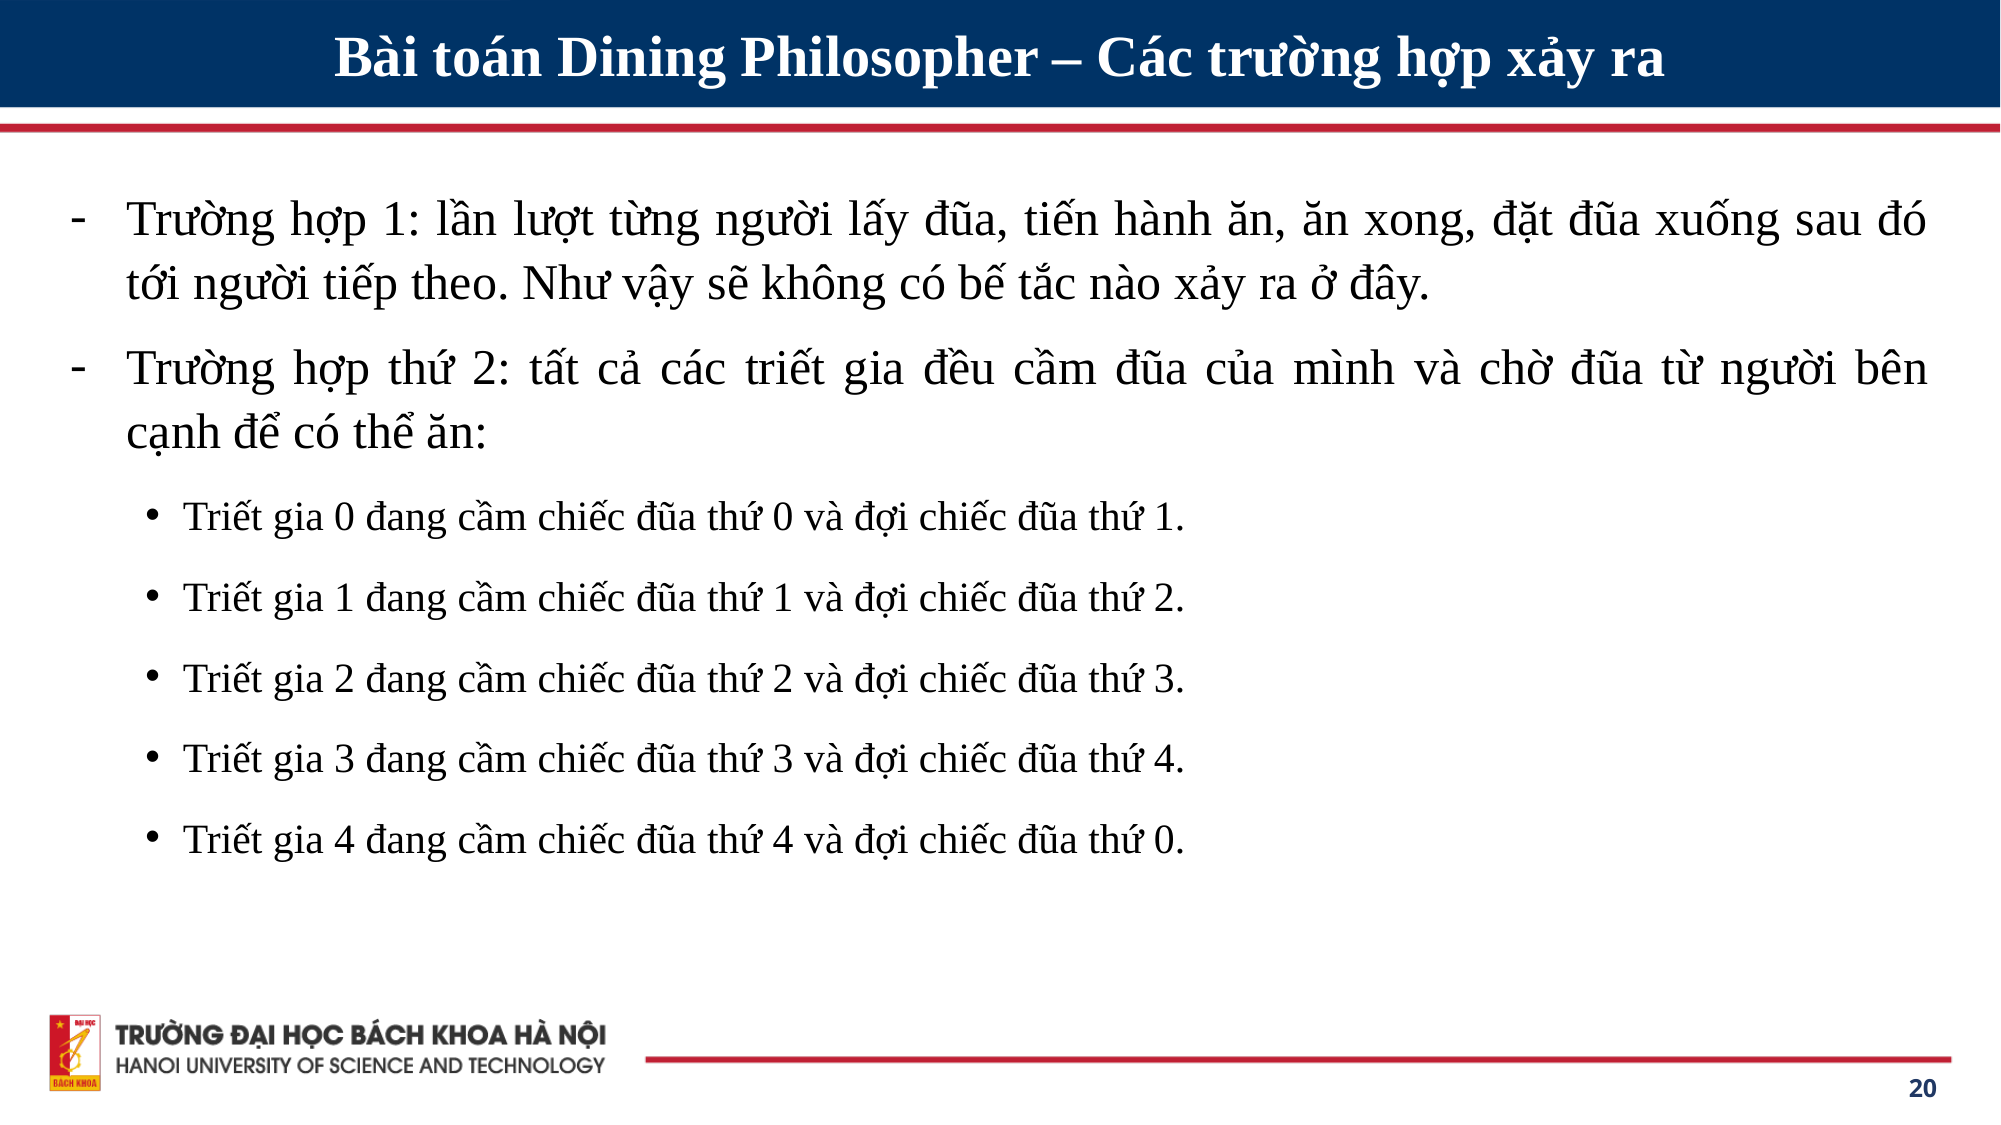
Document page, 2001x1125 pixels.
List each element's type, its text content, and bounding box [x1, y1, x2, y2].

picture [0, 0, 2001, 1125]
list Trường hợp 1: lần lượt từng người lấy đũa, tiến hành ăn, ăn xong, đặt đũa xuống sau đó tới người tiếp theo. Như vậy sẽ không có bế tắc nào xảy ra ở đây. Trường hợp thứ 2: tất cả các triết gia đều cầm đũa của mình và chờ đũa từ người bên cạnh để có thể ăn: Triết gia 0 đang cầm chiếc đũa thứ 0 và đợi chiếc đũa thứ 1. Triết gia 1 đang cầm chiếc đũa thứ 1 và đợi chiếc đũa thứ 2. Triết gia 2 đang cầm chiếc đũa thứ 2 và đợi chiếc đũa thứ 3. Triết gia 3 đang cầm chiếc đũa thứ 3 và đợi chiếc đũa thứ 4. Triết gia 4 đang cầm chiếc đũa thứ 4 và đợi chiếc đũa thứ 0. [55, 173, 1945, 1010]
title Bài toán Dining Philosopher – Các trường hợp xảy ra [55, 18, 1945, 90]
slide_number 20 [1502, 1065, 1953, 1125]
